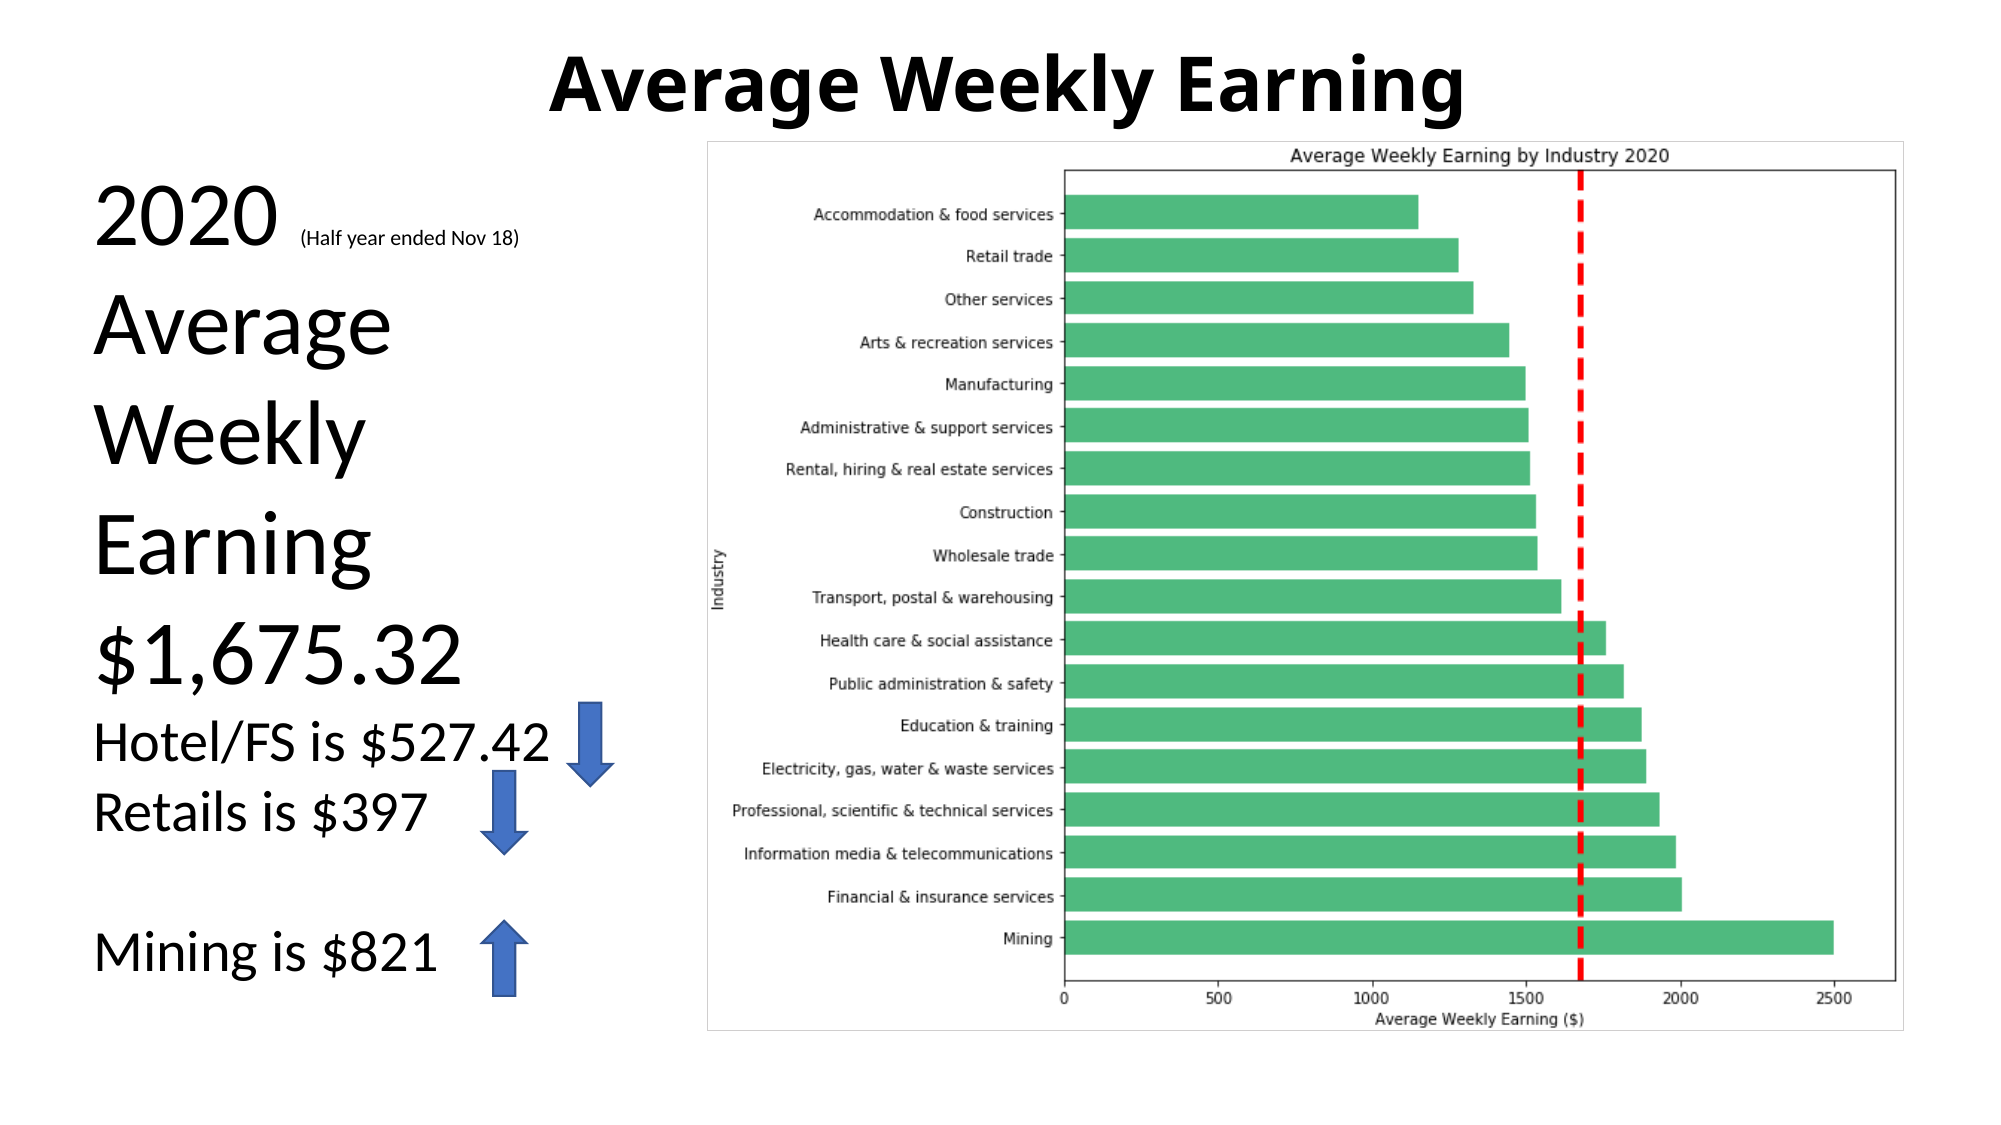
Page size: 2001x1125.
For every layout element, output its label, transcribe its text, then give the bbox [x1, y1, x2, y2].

text_box [479, 769, 529, 856]
text_box 2020 (Half year ended Nov 18) Average Weekly Earning $1,675.32 Hotel/FS is $527.42 Retails is $397 Mining is $821 [78, 145, 669, 1125]
text_box [565, 701, 616, 788]
text_box [479, 919, 529, 997]
picture [707, 140, 1904, 1031]
title Average Weekly Earning [143, 38, 1874, 136]
